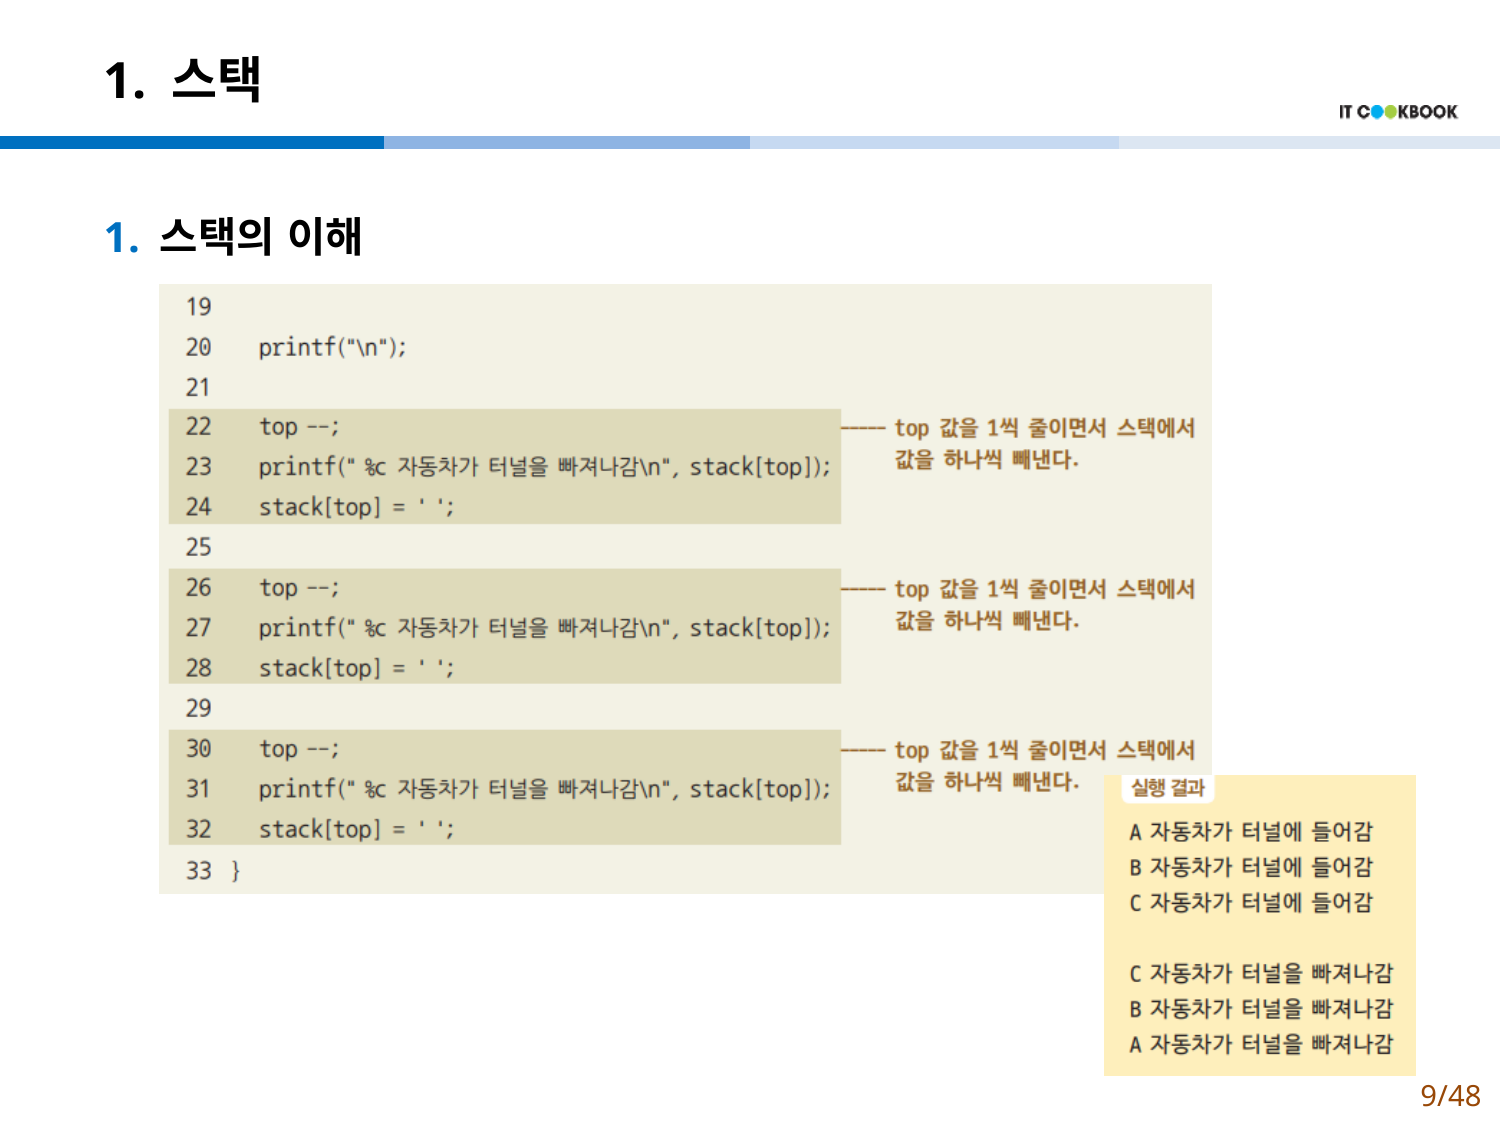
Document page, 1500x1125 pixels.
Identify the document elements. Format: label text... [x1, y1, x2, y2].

list 스택의 이해 [88, 177, 1459, 1077]
picture [1340, 105, 1459, 120]
title 1. 스택 [88, 32, 1330, 124]
picture [159, 284, 1417, 1076]
